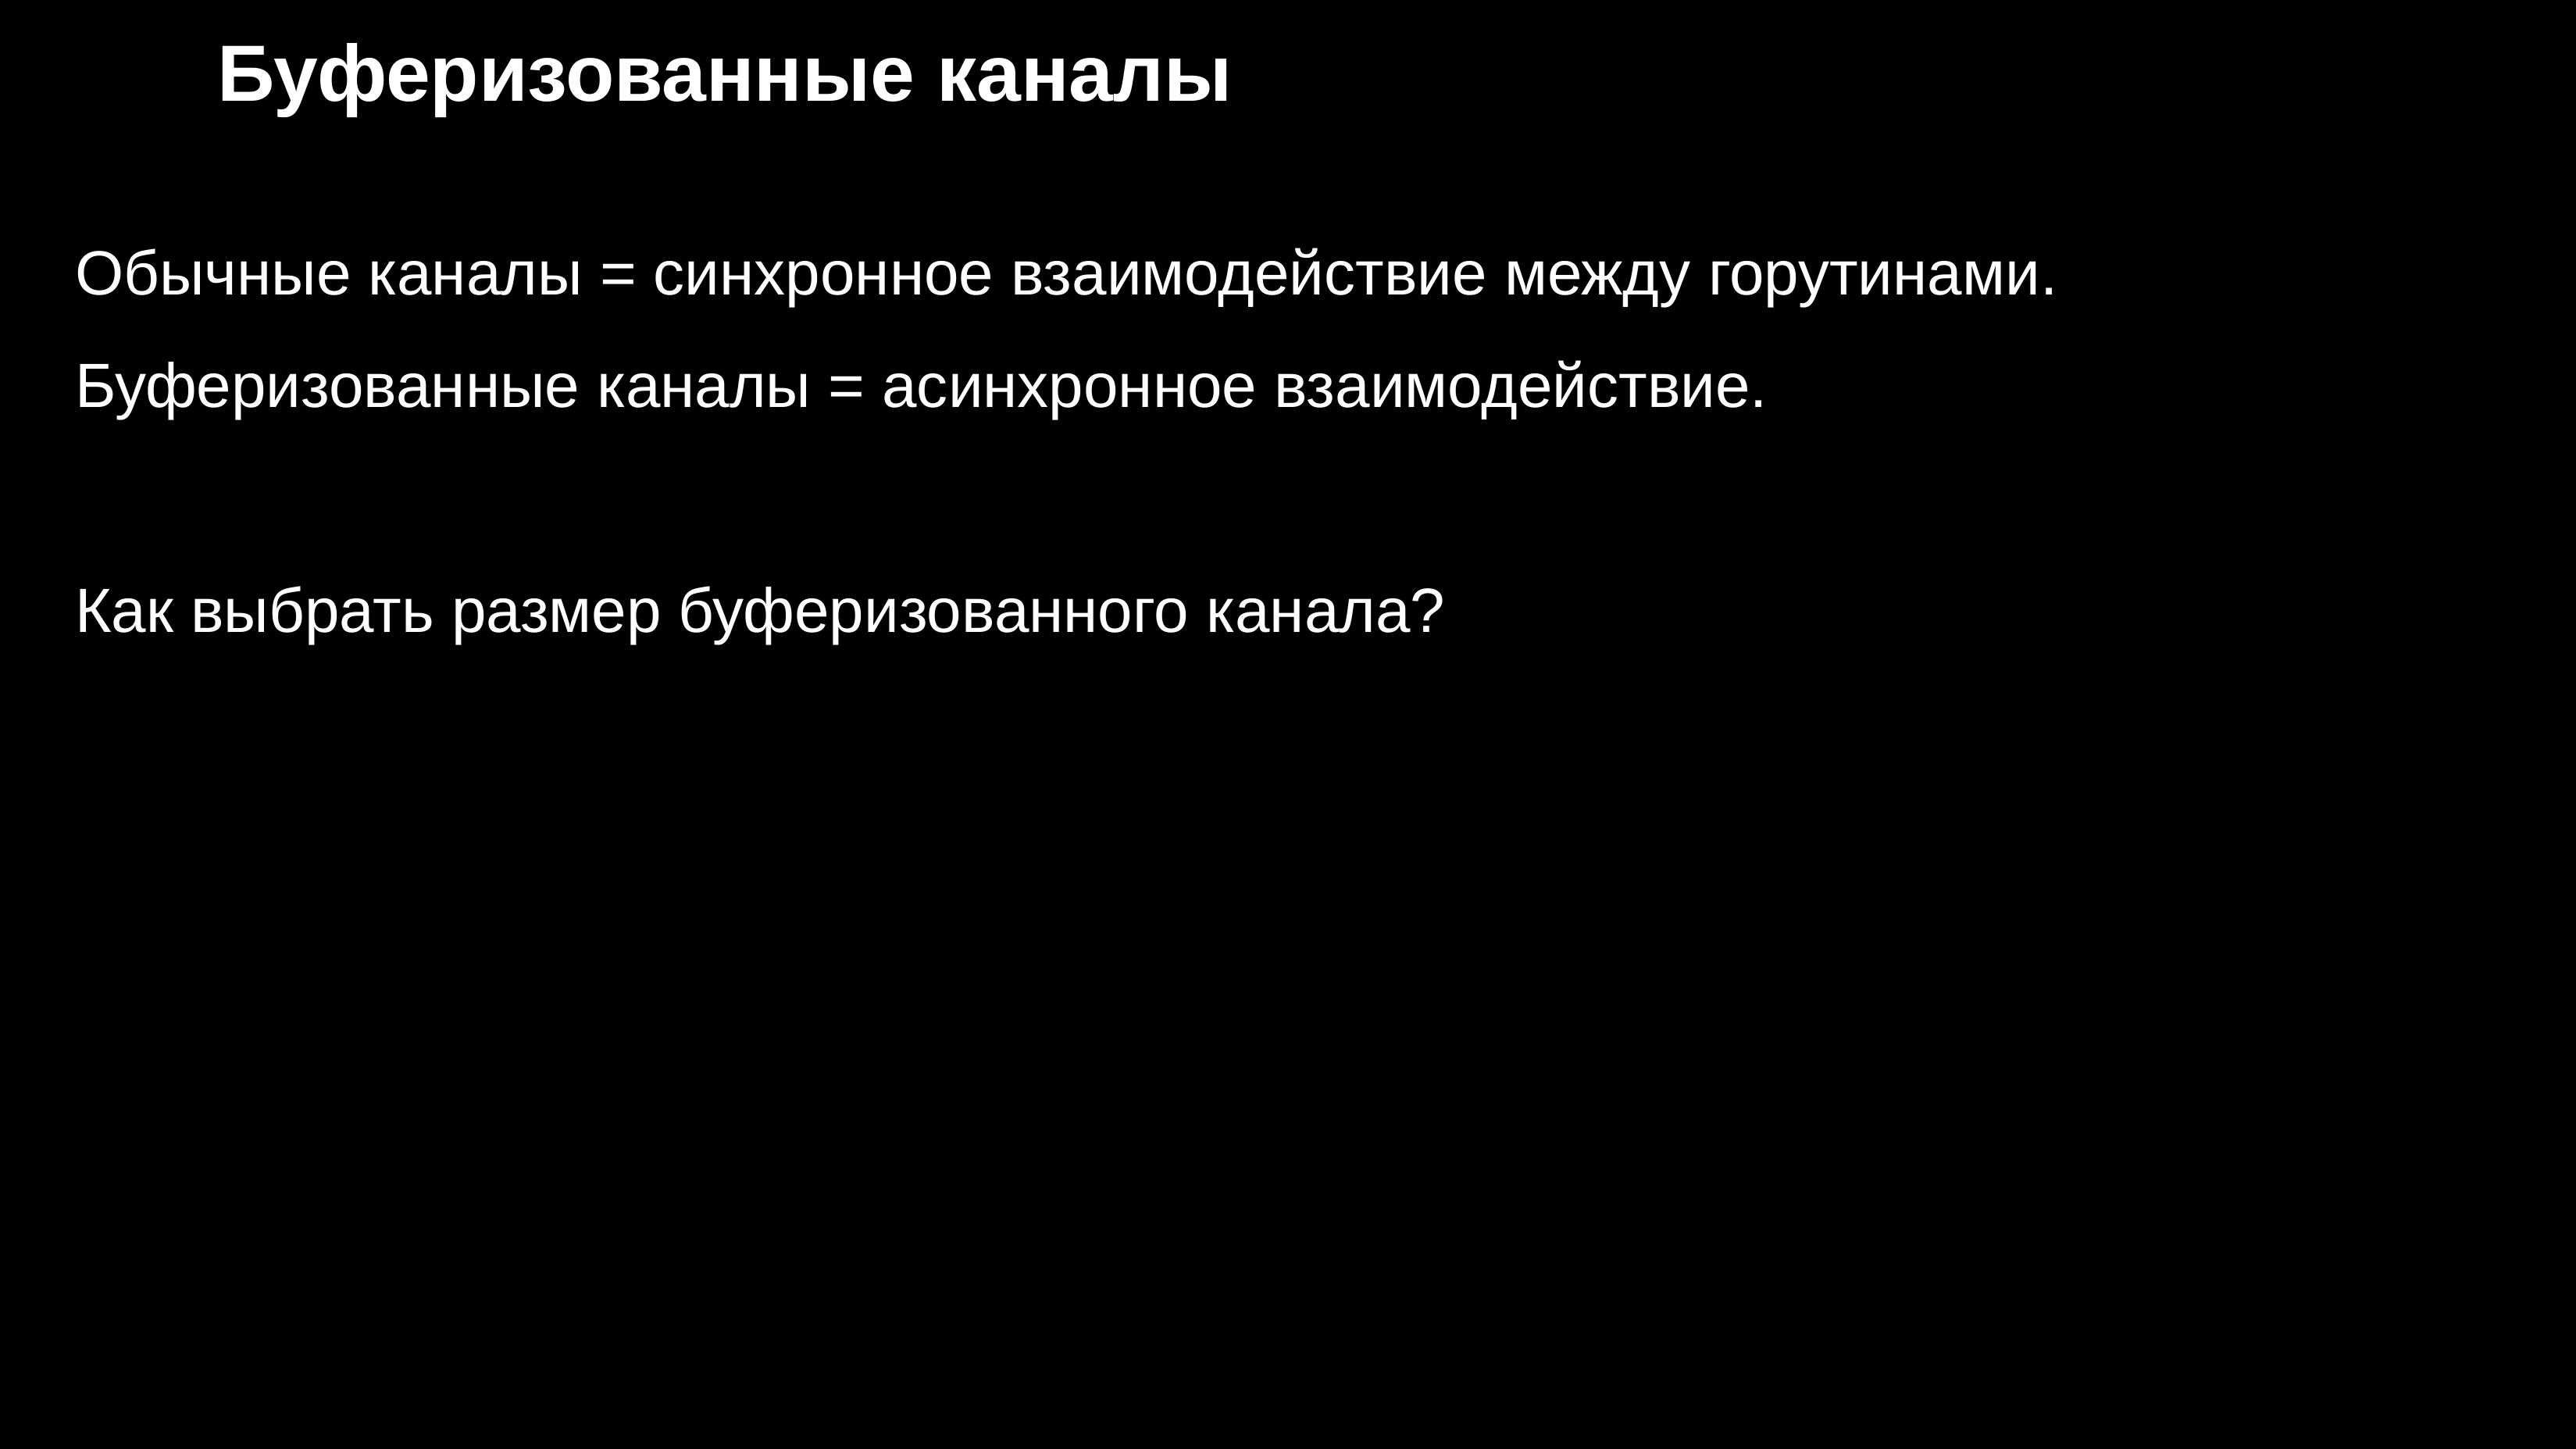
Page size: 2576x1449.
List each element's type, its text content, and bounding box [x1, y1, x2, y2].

title Буферизованные каналы [217, 21, 2349, 120]
title Обычные каналы = синхронное взаимодействие между горутинами. Буферизованные каналы = асинхронное взаимодействие. Как выбрать размер буферизованного канала? [75, 195, 2536, 648]
